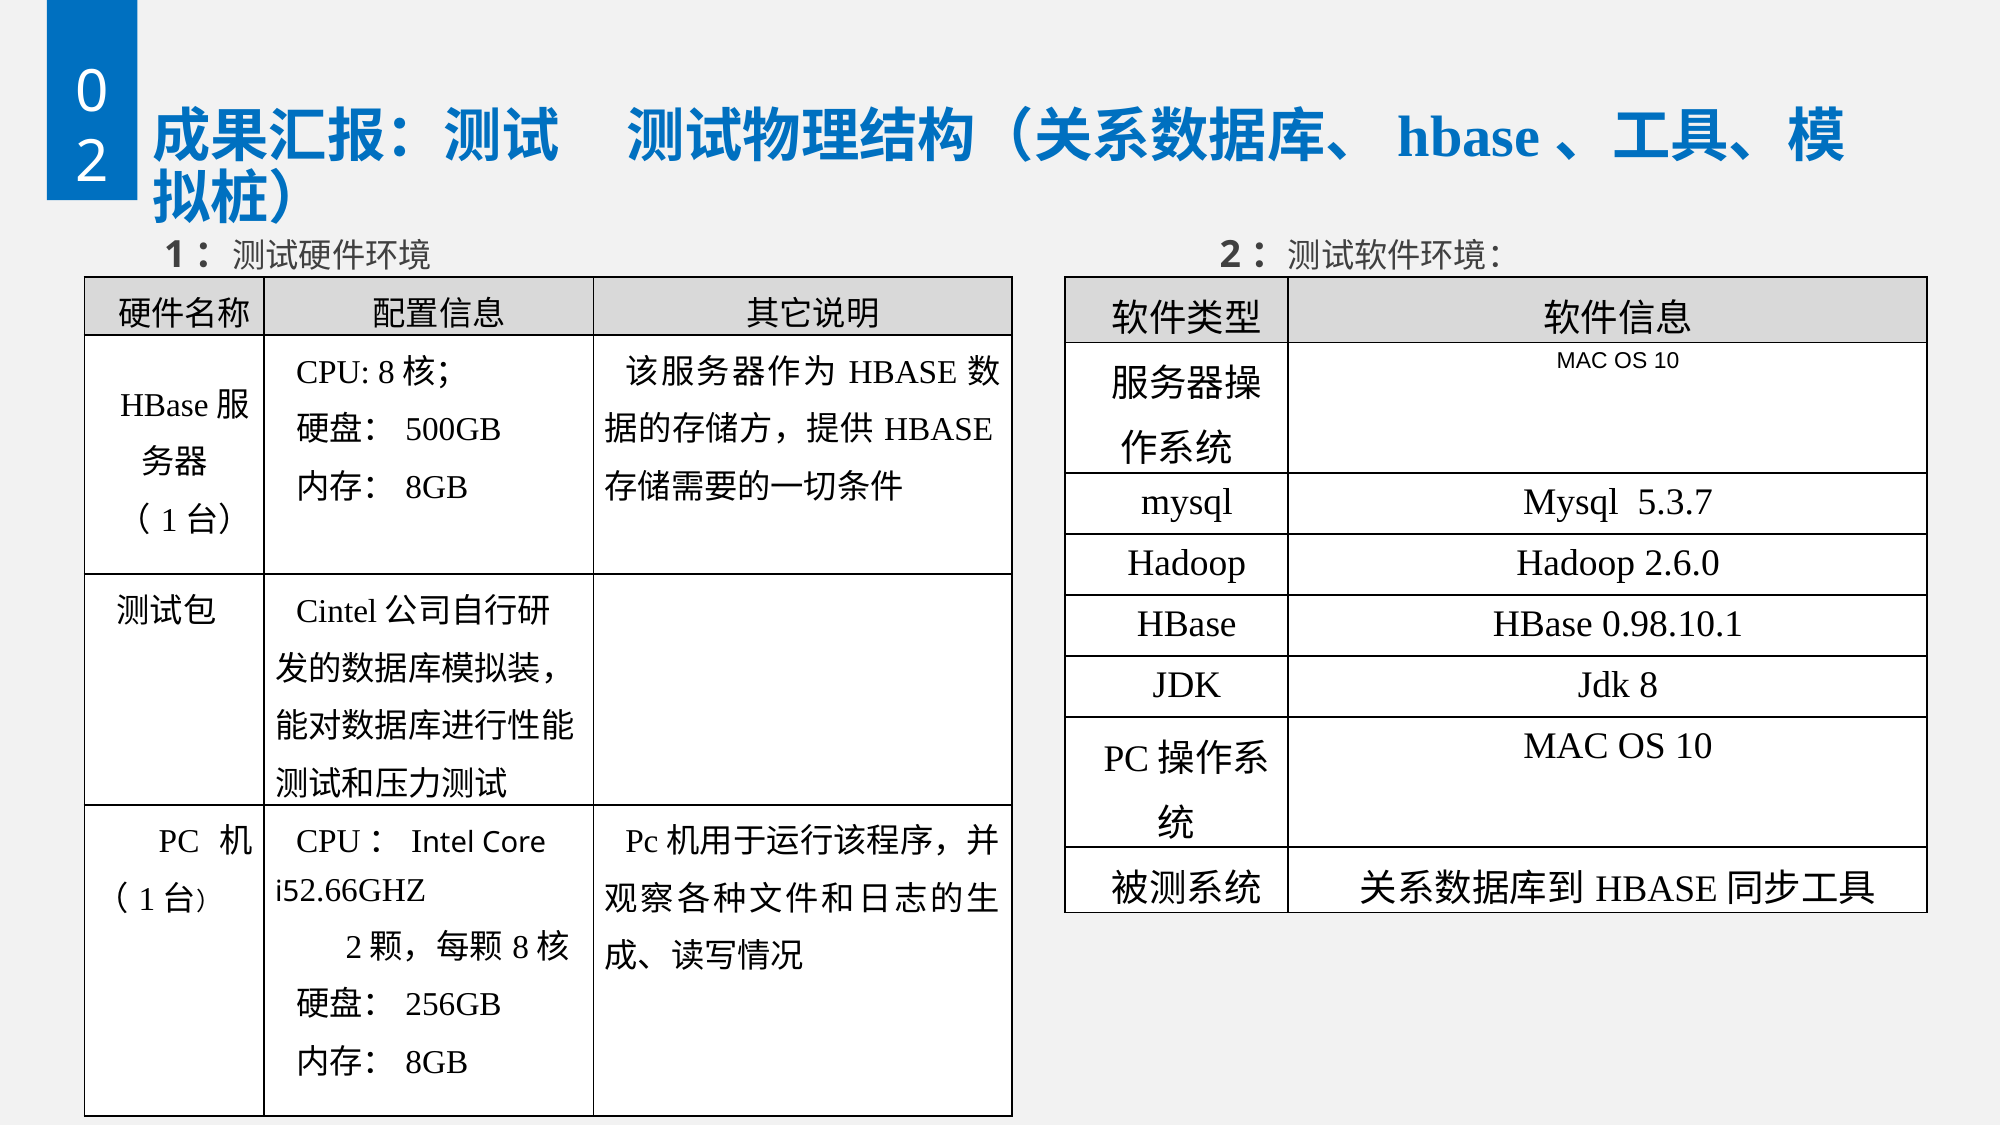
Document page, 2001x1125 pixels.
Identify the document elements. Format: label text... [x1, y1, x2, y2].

table_cell PC操作系统 [1066, 718, 1287, 846]
table_cell 该服务器作为HBASE数据的存储方，提供HBASE存储需要的一切条件 [594, 336, 1011, 573]
table_header 其它说明 [594, 278, 1011, 334]
table_cell JDK [1066, 657, 1287, 716]
table_header 软件信息 [1289, 278, 1926, 342]
table_cell Mysql 5.3.7 [1289, 474, 1926, 533]
table_cell Hadoop 2.6.0 [1289, 535, 1926, 594]
table_cell HBase [1066, 596, 1287, 655]
table_cell 服务器操作系统 [1066, 343, 1287, 472]
table_cell 被测系统 [1066, 848, 1287, 912]
table_header 硬件名称 [85, 278, 263, 334]
table_header 软件类型 [1066, 278, 1287, 342]
table_cell MAC OS 10 [1289, 718, 1926, 846]
table_cell Pc机用于运行该程序，并观察各种文件和日志的生成、读写情况 [594, 806, 1011, 1115]
table_cell Cintel公司自行研发的数据库模拟装，能对数据库进行性能测试和压力测试 [265, 575, 593, 804]
table_cell [594, 575, 1011, 804]
table_header 配置信息 [265, 278, 593, 334]
table_cell MAC OS 10 [1289, 343, 1926, 472]
table_cell 关系数据库到HBASE同步工具 [1289, 848, 1926, 912]
table_cell Jdk 8 [1289, 657, 1926, 716]
text_box 02 [46, 0, 138, 201]
table_cell 测试包 [85, 575, 263, 804]
table_cell HBase 0.98.10.1 [1289, 596, 1926, 655]
table_cell HBase服务器 （1台） [85, 336, 263, 573]
table_cell CPU: 8核； 硬盘：500GB 内存：8GB [265, 336, 593, 573]
table_cell Hadoop [1066, 535, 1287, 594]
list 1：测试硬件环境 2：测试软件环境： [149, 200, 1875, 897]
table_cell PC机（1台） [85, 806, 263, 1115]
table_cell mysql [1066, 474, 1287, 533]
table_cell CPU：Intel Core i52.66GHZ 2颗，每颗8核 硬盘：256GB 内存：8GB [265, 806, 593, 1115]
title 成果汇报：测试 测试物理结构（关系数据库、hbase、工具、模拟桩） [137, 59, 1863, 276]
